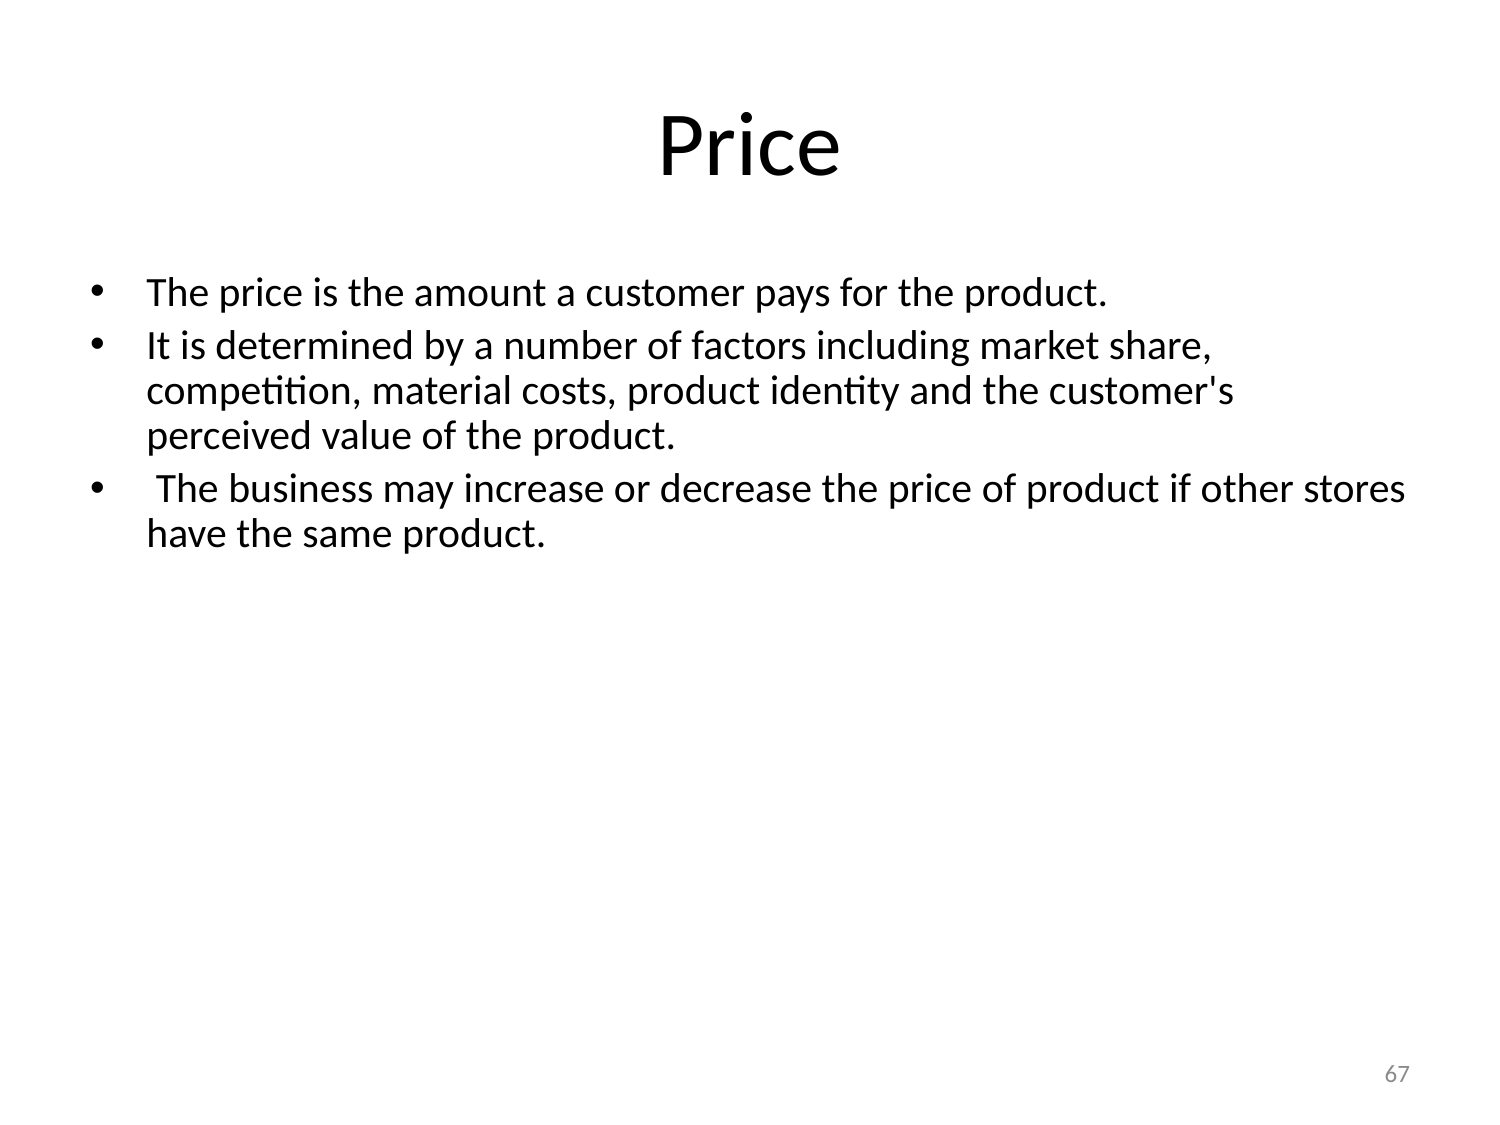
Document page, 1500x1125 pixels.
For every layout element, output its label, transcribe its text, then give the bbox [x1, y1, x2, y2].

list The price is the amount a customer pays for the product. It is determined by a number of factors including market share, competition, material costs, product identity and the customer's perceived value of the product. The business may increase or decrease the price of product if other stores have the same product. [75, 262, 1425, 1005]
slide_number 67 [1074, 1042, 1425, 1103]
title Price [75, 45, 1425, 233]
